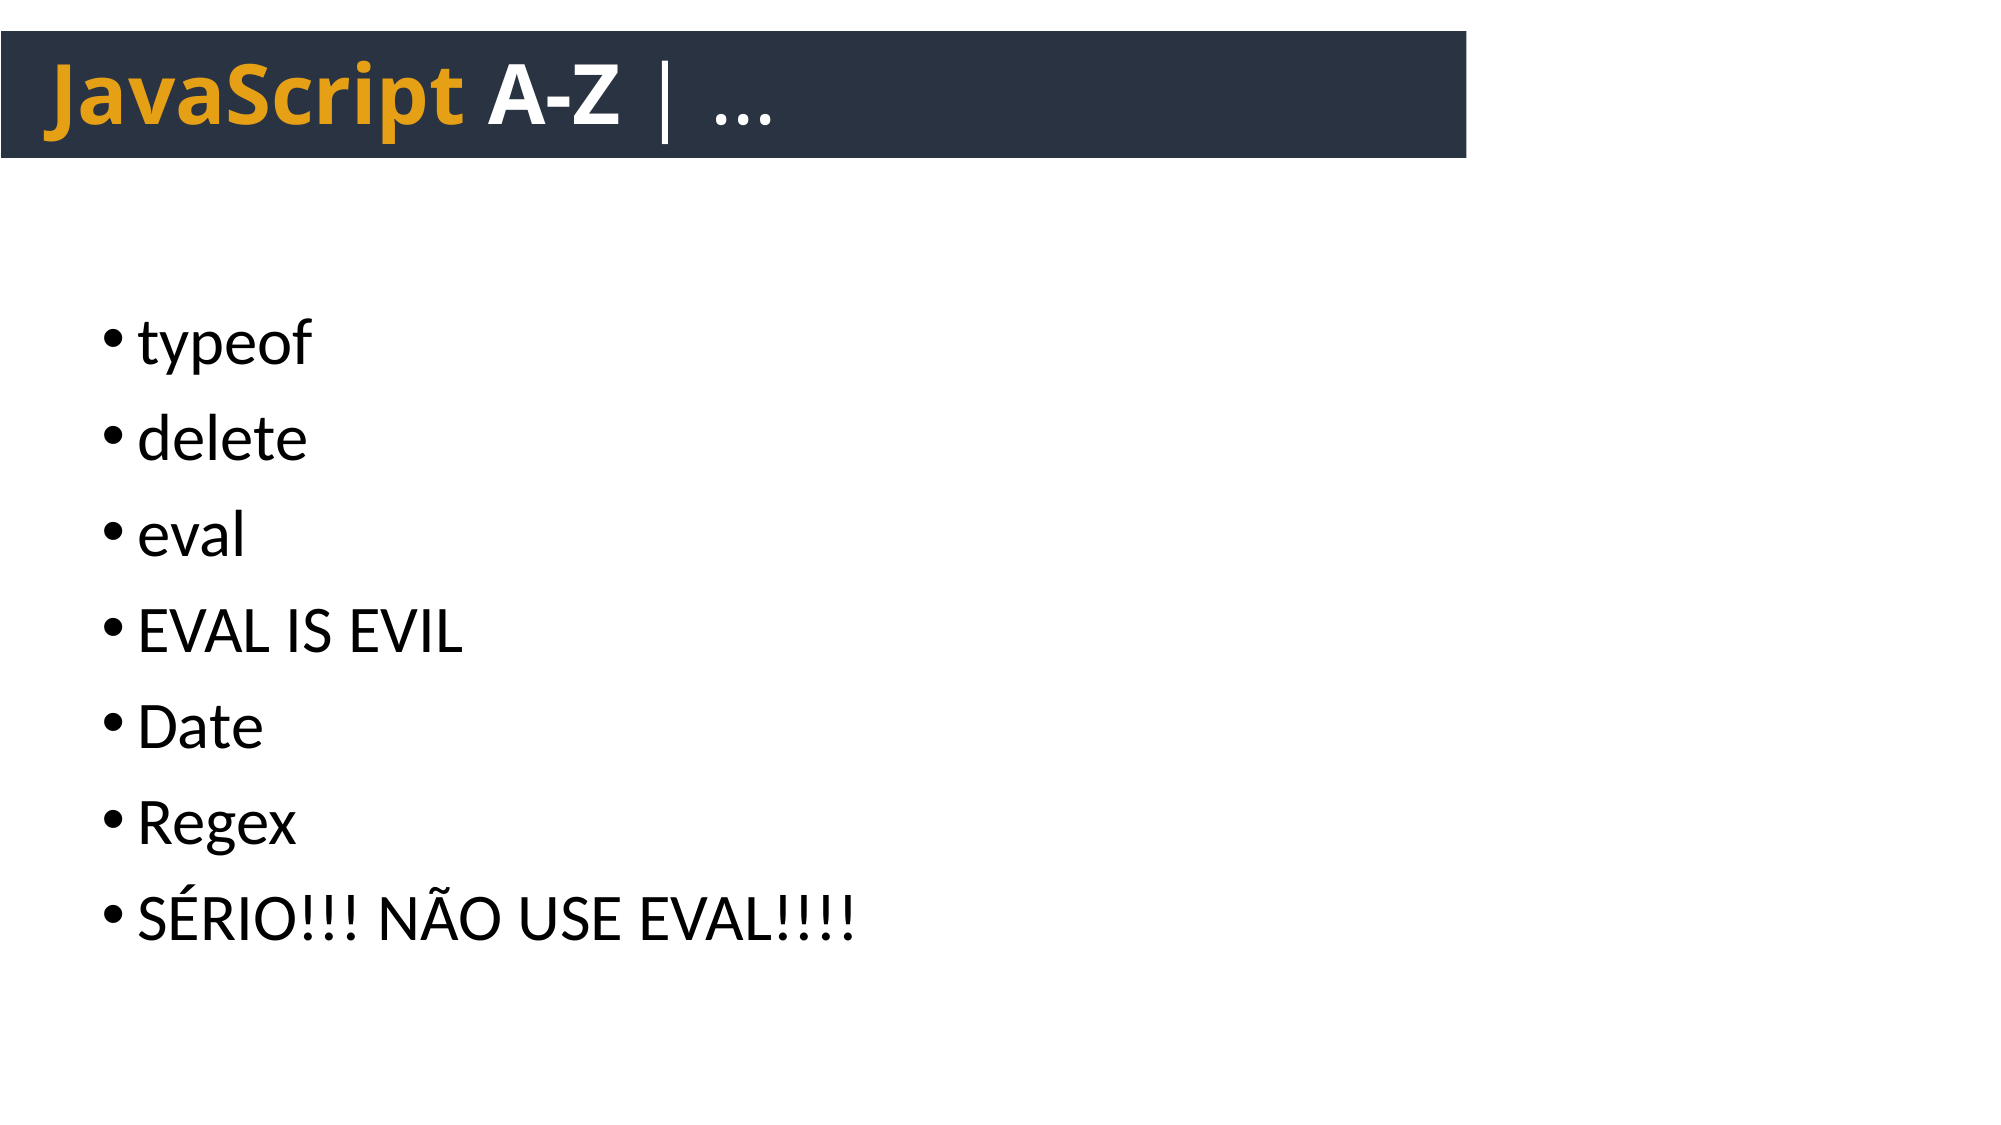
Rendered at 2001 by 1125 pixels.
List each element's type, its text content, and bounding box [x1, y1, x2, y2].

text_box JavaScript A-Z | ... [35, 51, 1501, 149]
text_box Regex [86, 770, 1855, 866]
text_box delete [86, 386, 1855, 482]
text_box EVAL IS EVIL [86, 578, 1855, 674]
text_box Date [86, 674, 1855, 770]
text_box [0, 29, 1468, 160]
text_box SÉRIO!!! NÃO USE EVAL!!!! [86, 866, 1855, 961]
text_box eval [86, 482, 1855, 578]
text_box typeof [86, 290, 1855, 385]
